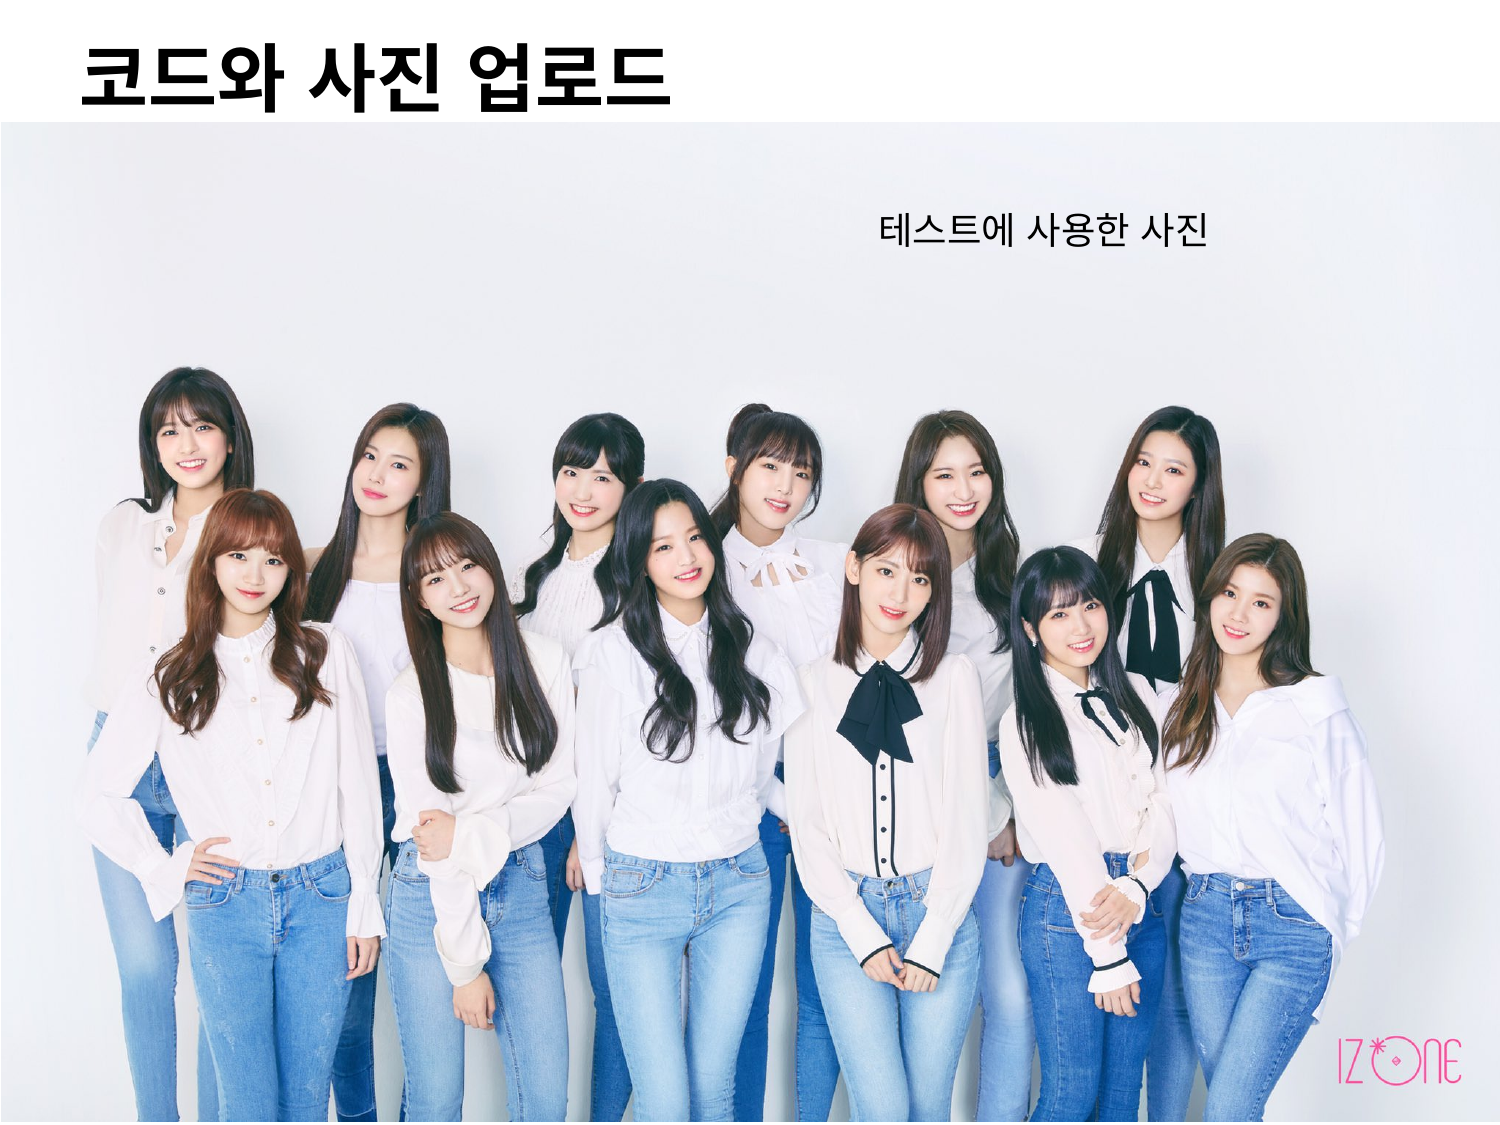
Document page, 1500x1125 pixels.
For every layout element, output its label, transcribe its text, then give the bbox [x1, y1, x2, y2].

text_box 코드와 사진 업로드 [77, 29, 1450, 120]
picture [0, 121, 1500, 1122]
